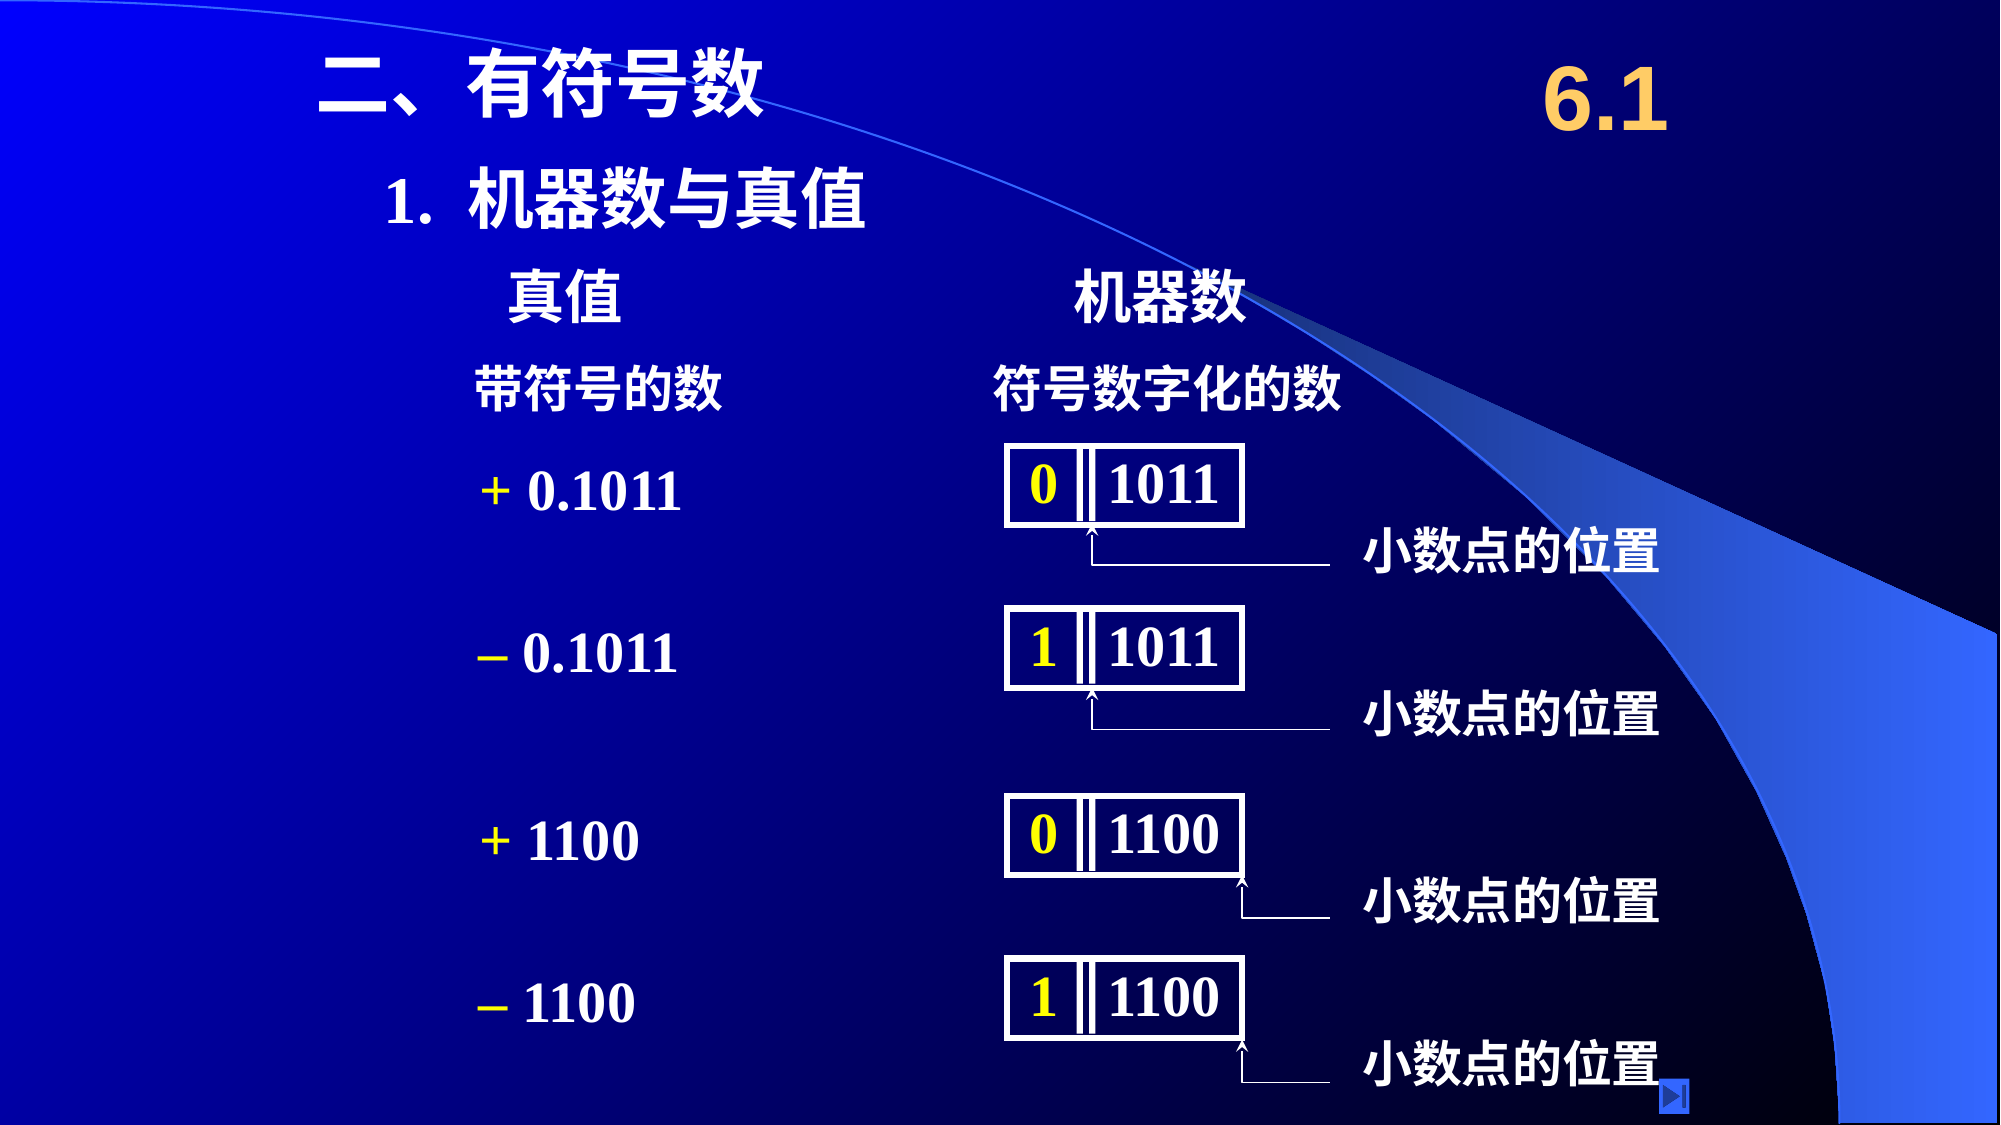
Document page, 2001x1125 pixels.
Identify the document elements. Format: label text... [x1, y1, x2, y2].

text_box 1. 机器数与真值 [369, 149, 883, 245]
text_box 二、有符号数 [300, 28, 781, 134]
text_box [1659, 1078, 1690, 1114]
text_box – 0.1011 [464, 607, 695, 692]
text_box 带符号的数 符号数字化的数 [458, 349, 1359, 425]
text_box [1007, 600, 1680, 751]
text_box – 1100 [464, 957, 652, 1042]
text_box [1007, 787, 1680, 939]
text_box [1007, 950, 1680, 1101]
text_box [1007, 437, 1680, 589]
text_box 6.1 [1512, 24, 1700, 163]
text_box + 1100 [464, 794, 656, 879]
text_box + 0.1011 [464, 444, 700, 530]
text_box 真值 机器数 [492, 252, 1264, 338]
